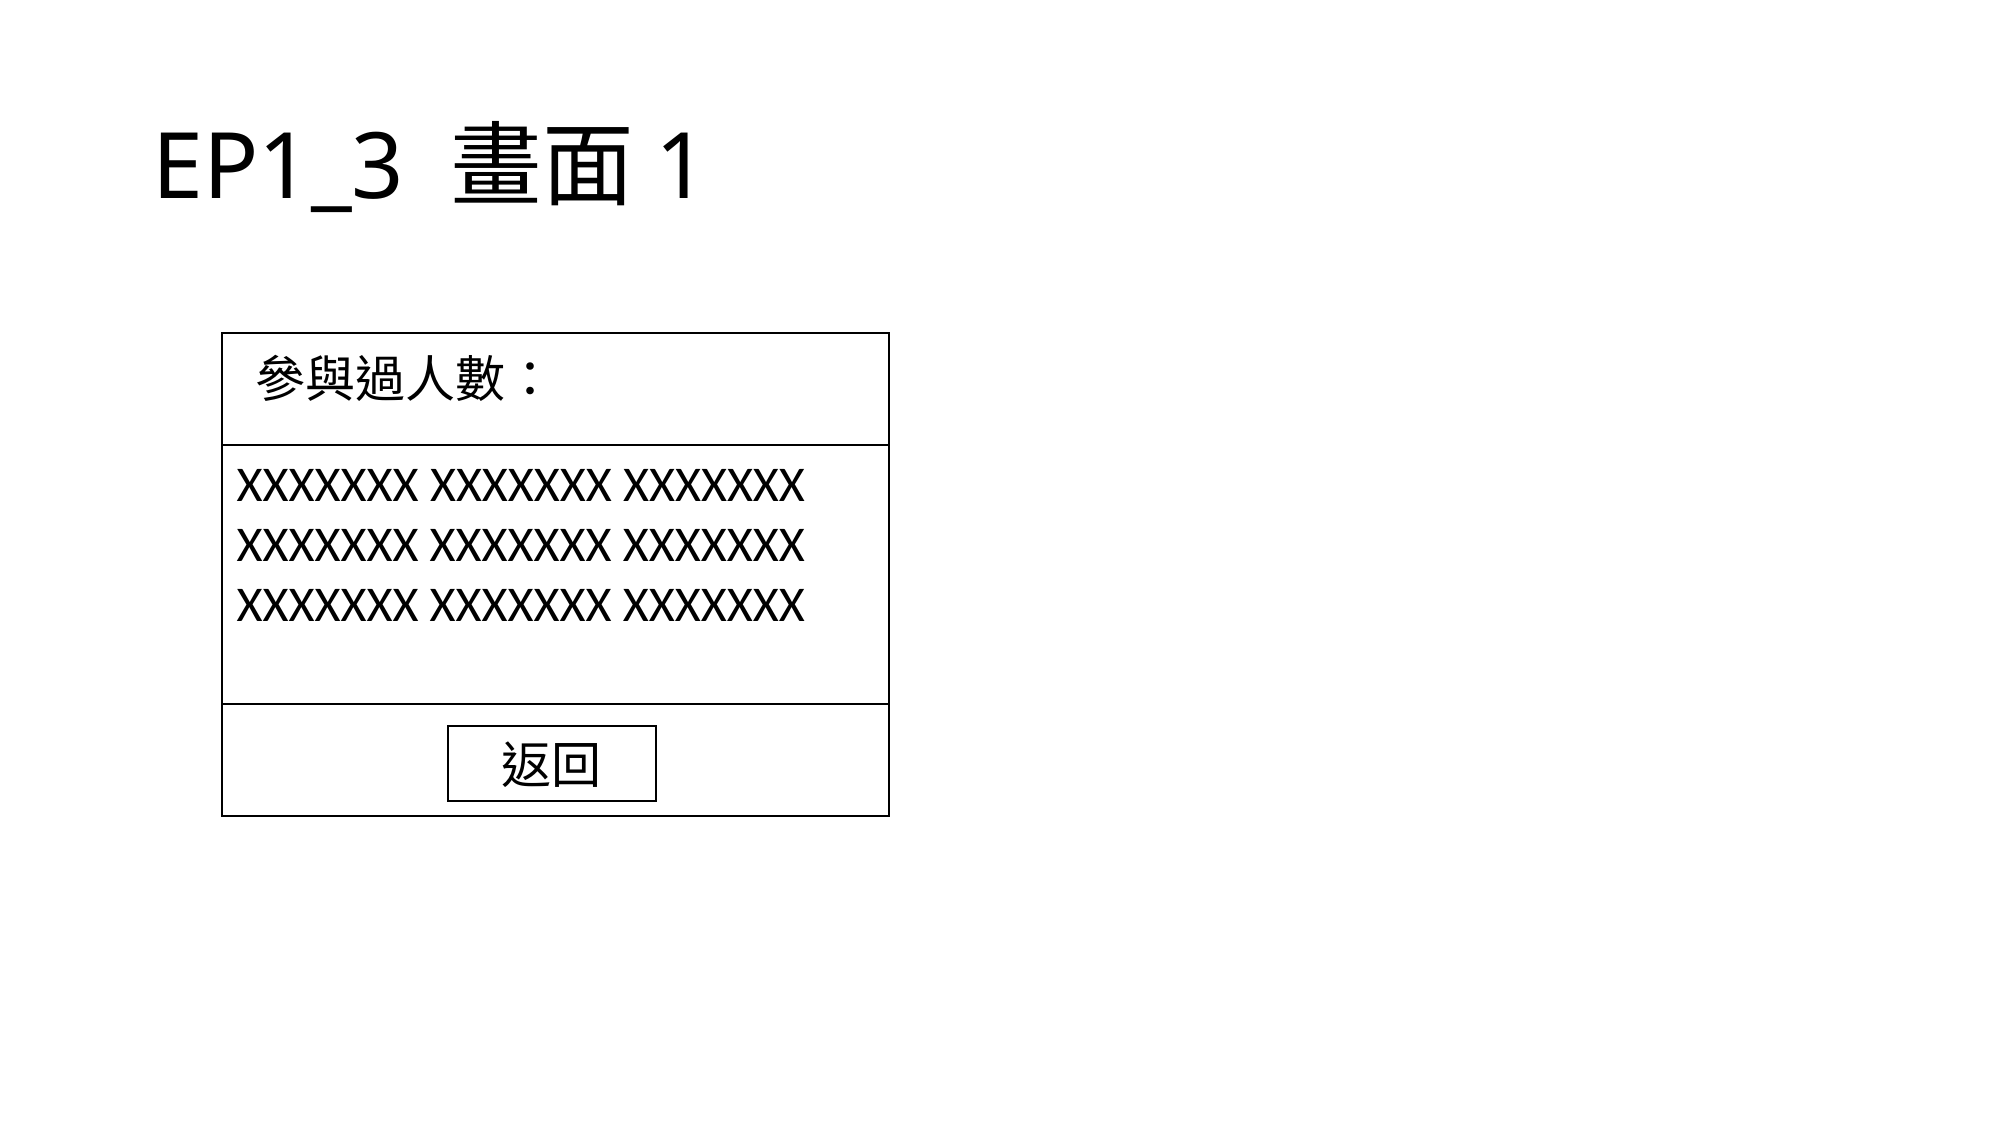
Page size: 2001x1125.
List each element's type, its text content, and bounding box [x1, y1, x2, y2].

title EP1_3 畫面1 [137, 59, 1863, 278]
text_box [221, 332, 890, 444]
text_box 參與過人數： [223, 340, 588, 416]
text_box [221, 705, 890, 817]
text_box XXXXXXX XXXXXXX XXXXXXX XXXXXXX XXXXXXX XXXXXXX XXXXXXX XXXXXXX XXXXXXX [221, 444, 890, 705]
text_box 返回 [447, 725, 657, 802]
